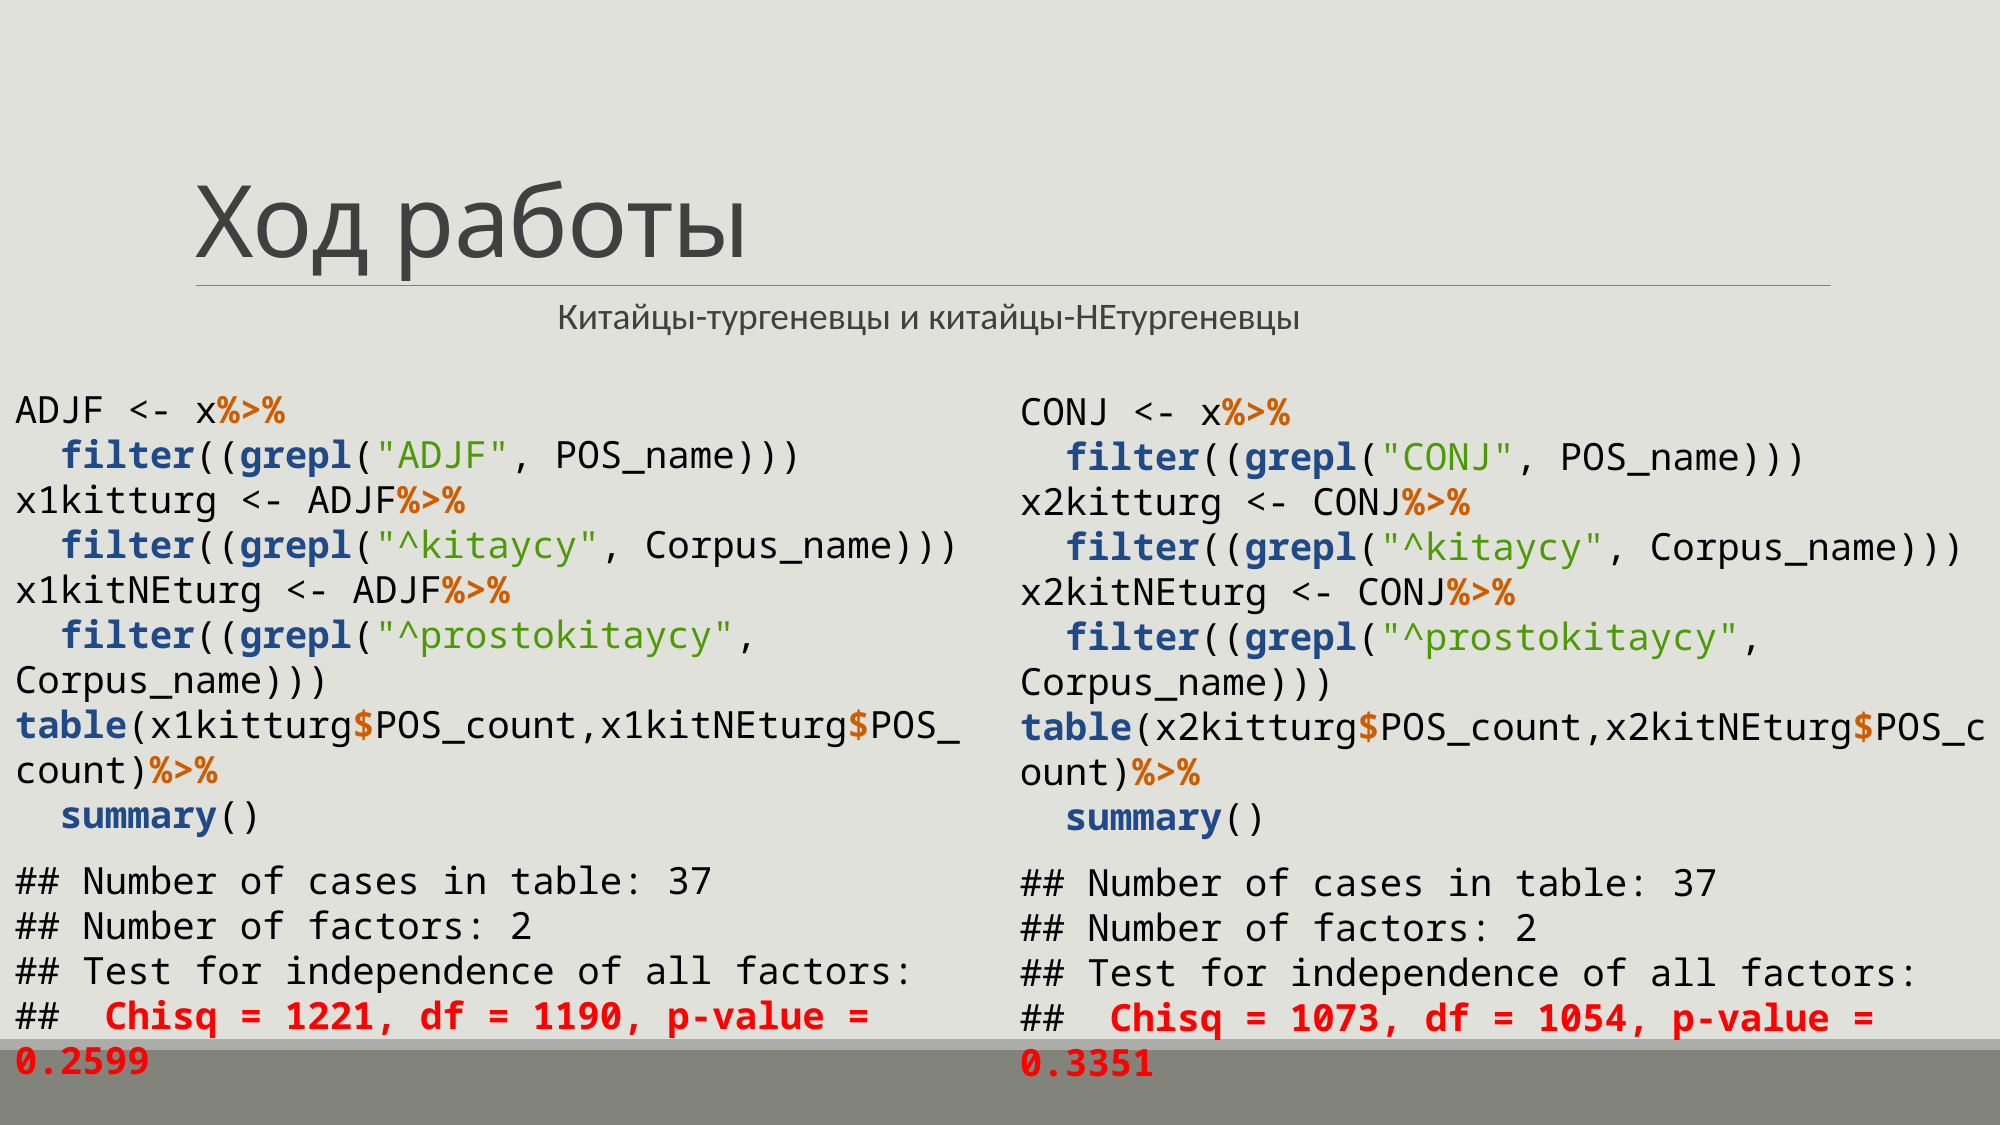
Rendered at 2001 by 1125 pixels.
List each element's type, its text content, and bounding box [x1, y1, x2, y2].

title Ход работы [180, 47, 1830, 285]
text_box Китайцы-тургеневцы и китайцы-НЕтургеневцы [542, 284, 1317, 345]
text_box ADJF <- x%>% filter((grepl("ADJF", POS_name))) x1kitturg <- ADJF%>% filter((grepl("^kitaycy", Corpus_name))) x1kitNEturg <- ADJF%>% filter((grepl("^prostokitaycy", Corpus_name))) table(x1kitturg$POS_count,x1kitNEturg$POS_count)%>% summary() ## Number of cases in table: 37 ## Number of factors: 2 ## Test for independence of all factors: ## Chisq = 1221, df = 1190, p-value = 0.2599 [0, 378, 982, 1090]
text_box CONJ <- x%>% filter((grepl("CONJ", POS_name))) x2kitturg <- CONJ%>% filter((grepl("^kitaycy", Corpus_name))) x2kitNEturg <- CONJ%>% filter((grepl("^prostokitaycy", Corpus_name))) table(x2kitturg$POS_count,x2kitNEturg$POS_count)%>% summary() ## Number of cases in table: 37 ## Number of factors: 2 ## Test for independence of all factors: ## Chisq = 1073, df = 1054, p-value = 0.3351 [1005, 380, 2000, 1092]
